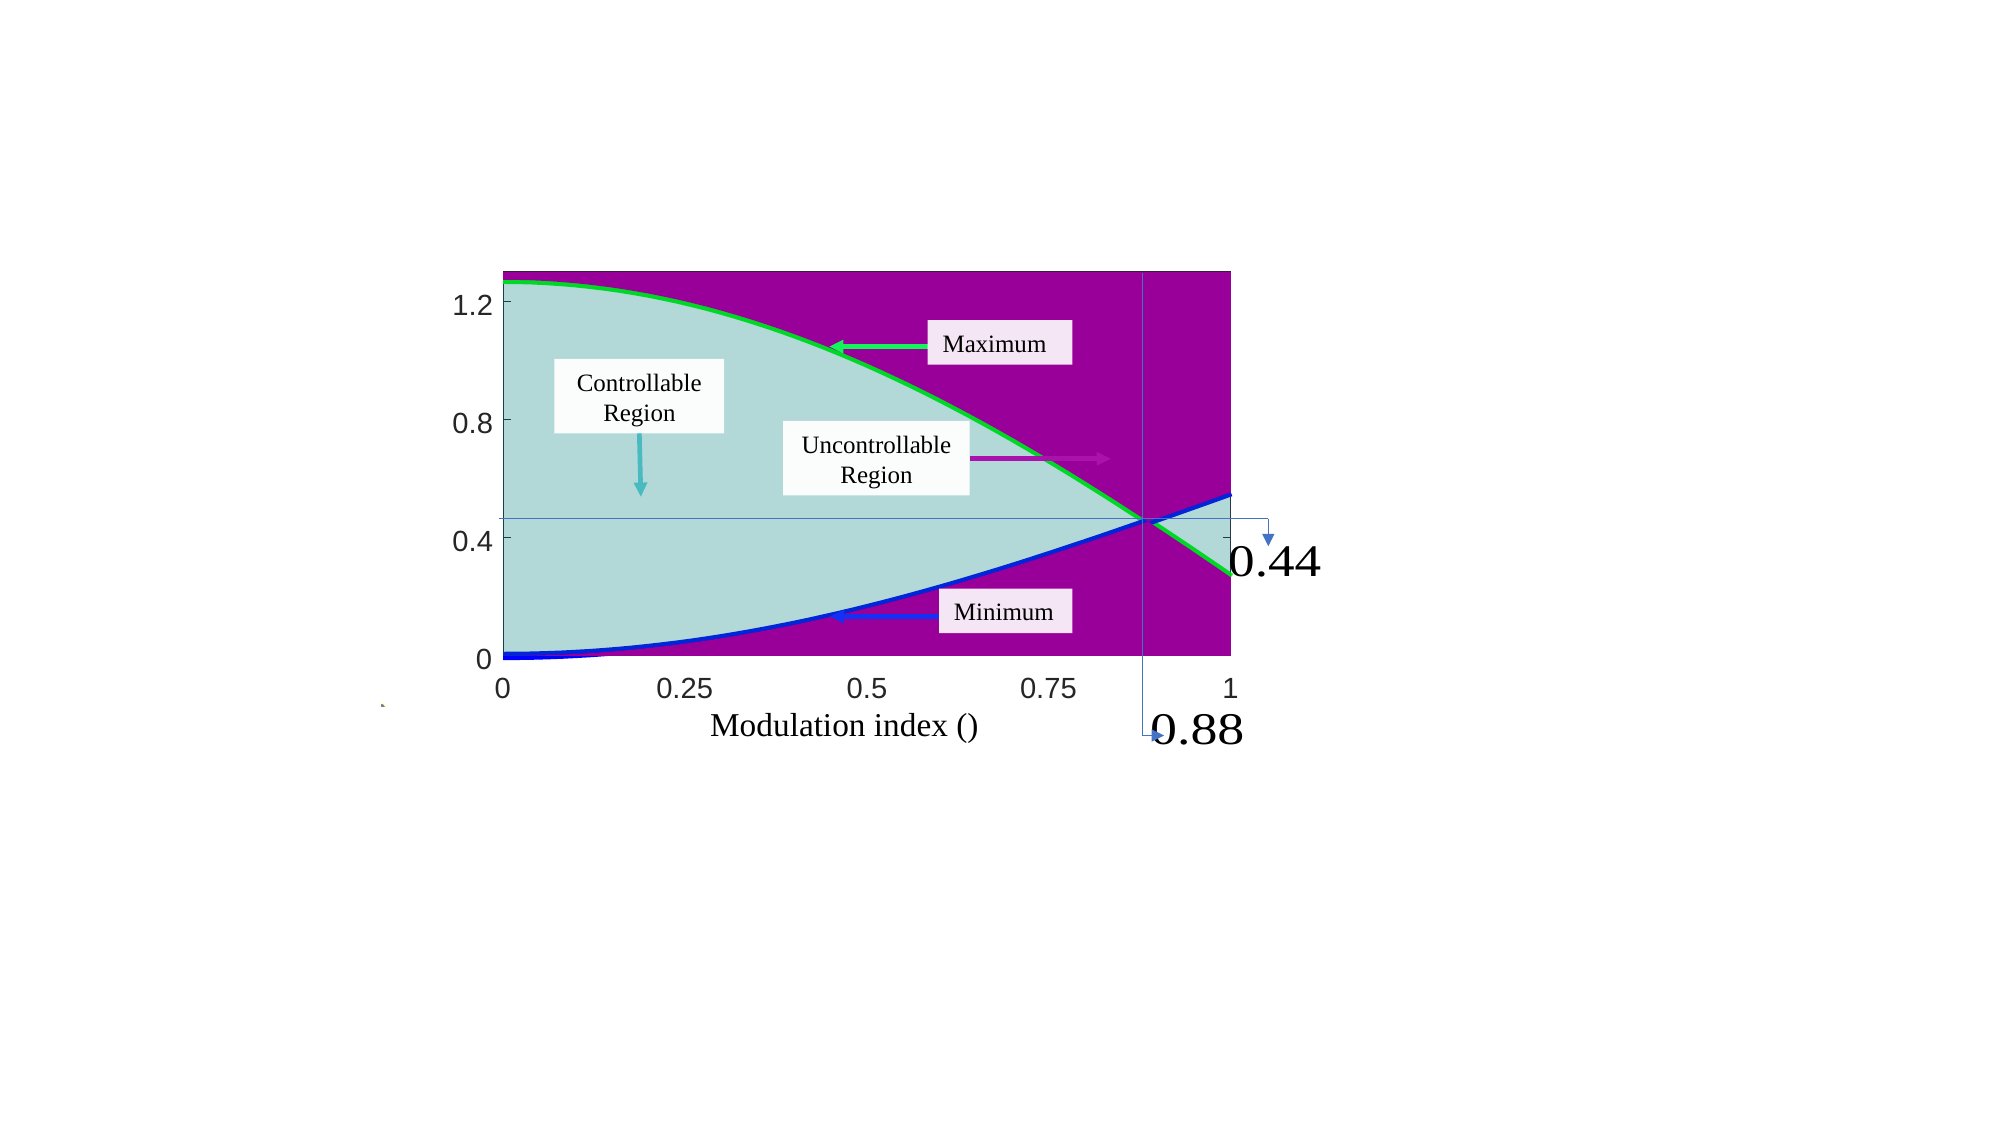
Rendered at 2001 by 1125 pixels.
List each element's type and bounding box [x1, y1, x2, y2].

picture [381, 237, 1319, 707]
